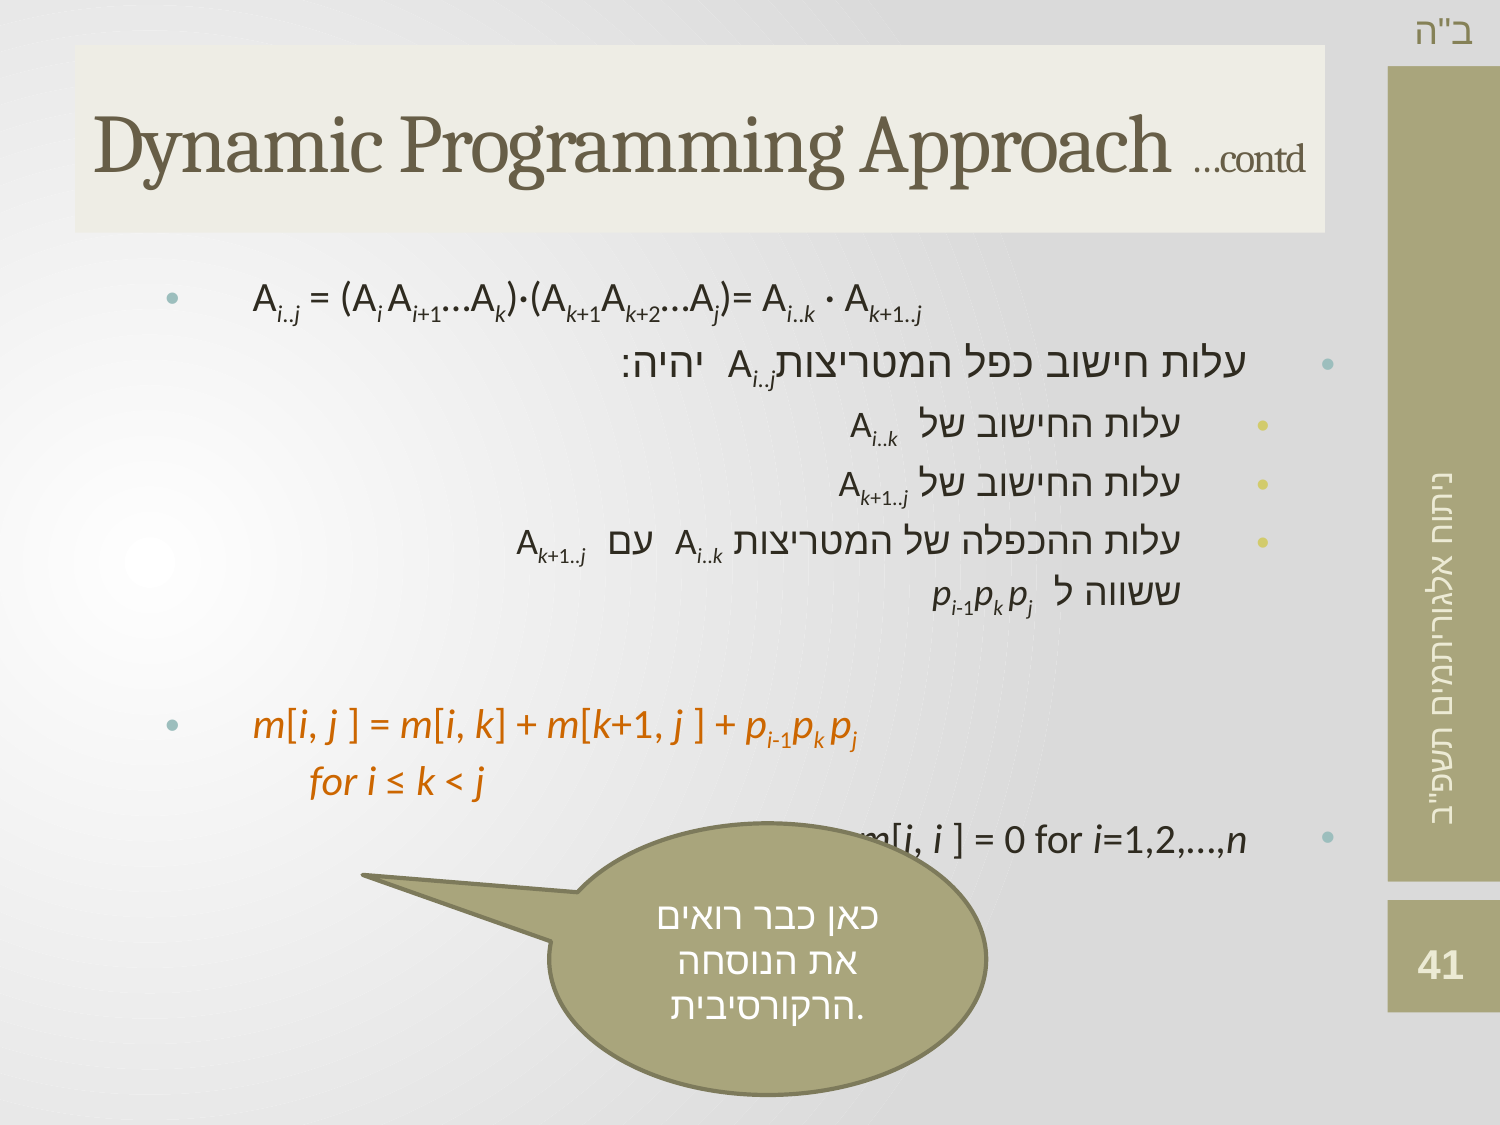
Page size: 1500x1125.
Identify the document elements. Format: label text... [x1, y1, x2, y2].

text_box כאן כבר רואים את הנוסחה הרקורסיבית. [360, 821, 989, 1098]
text_box 41 [1399, 926, 1490, 992]
title Dynamic Programming Approach …contd [75, 45, 1325, 233]
list Ai..j = (Ai Ai+1…Ak)·(Ak+1Ak+2…Aj)= Ai..k · Ak+1..j עלות חישוב כפל המטריצותAi..j יהיה: עלות החישוב של Ai..k עלות החישוב של Ak+1..j עלות ההכפלה של המטריצות Ai..k עם Ak+1..j ששווה ל pi-1pk pj m[i, j ] = m[i, k] + m[k+1, j ] + pi-1pk pj for i ≤ k < j m[i, i ] = 0 for i=1,2,…,n [75, 262, 1425, 1000]
